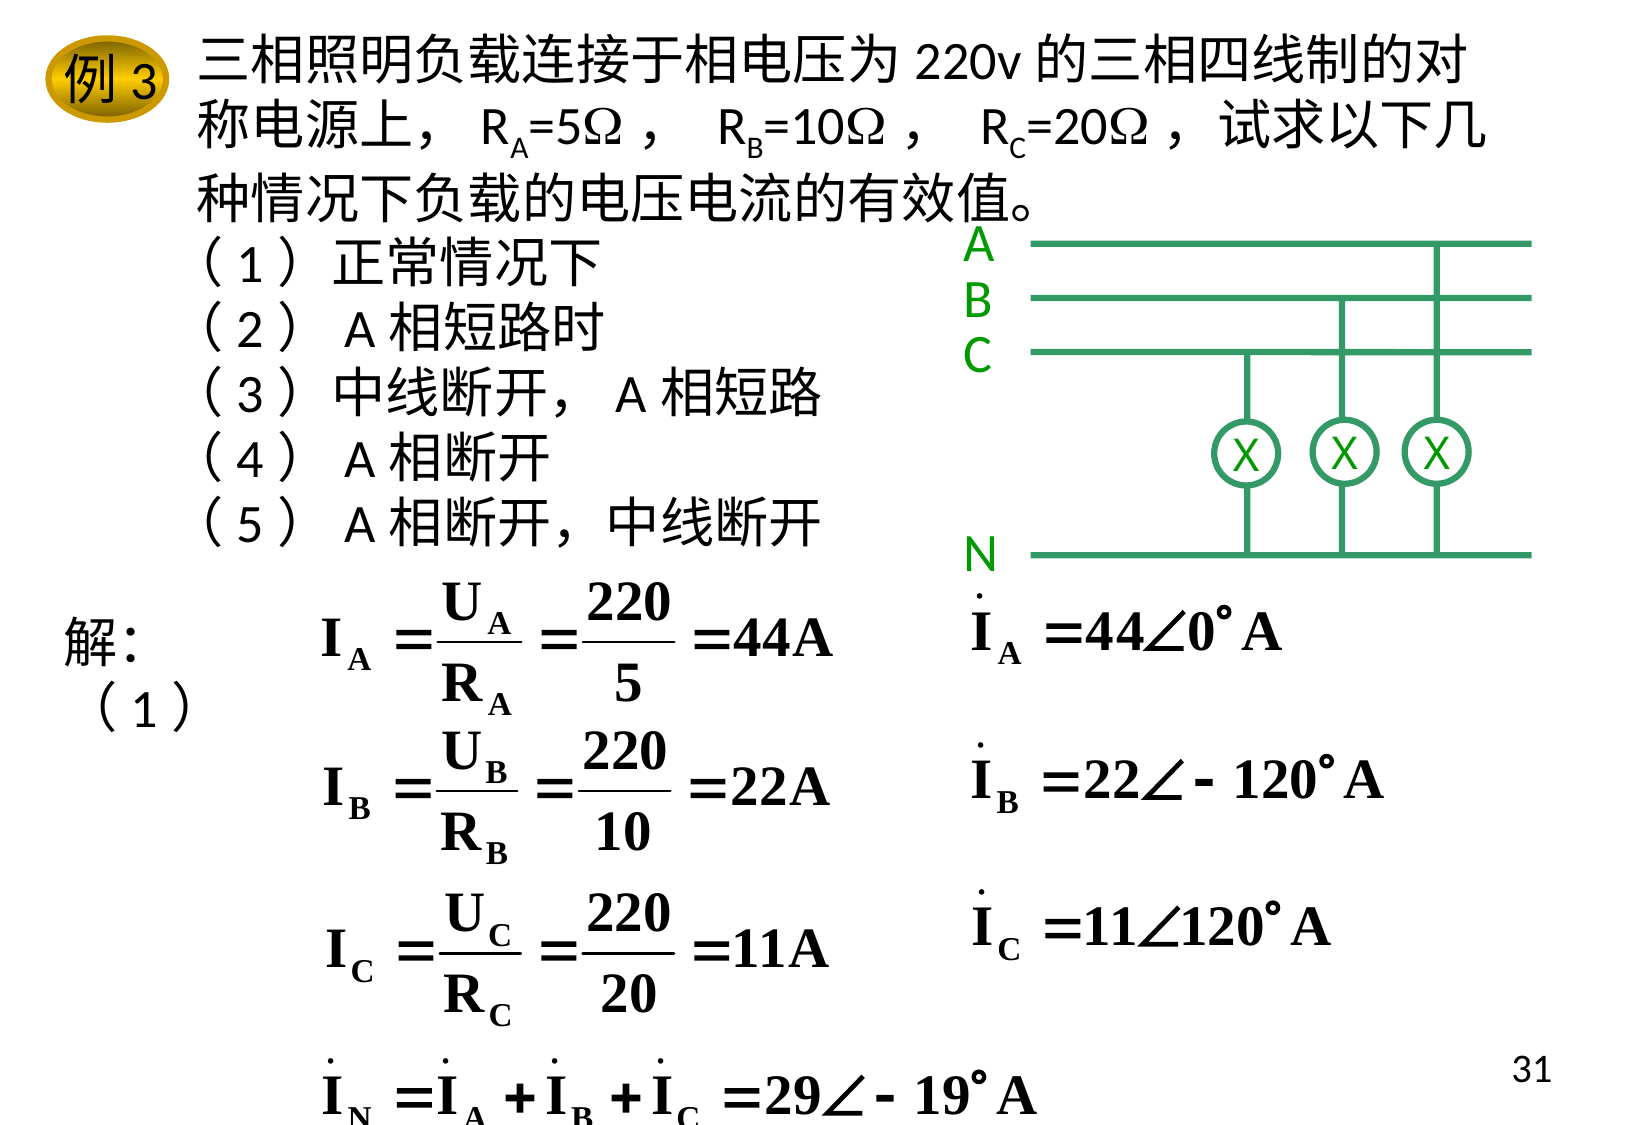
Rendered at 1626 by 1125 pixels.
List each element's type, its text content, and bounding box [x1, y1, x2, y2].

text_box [154, 18, 1527, 565]
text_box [317, 877, 841, 1040]
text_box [949, 199, 1532, 591]
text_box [312, 565, 846, 728]
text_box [48, 38, 175, 120]
text_box 解：（1） [48, 601, 315, 746]
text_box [315, 714, 843, 877]
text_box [963, 736, 1397, 823]
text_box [962, 587, 1292, 674]
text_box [964, 883, 1341, 975]
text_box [313, 1052, 1047, 1125]
